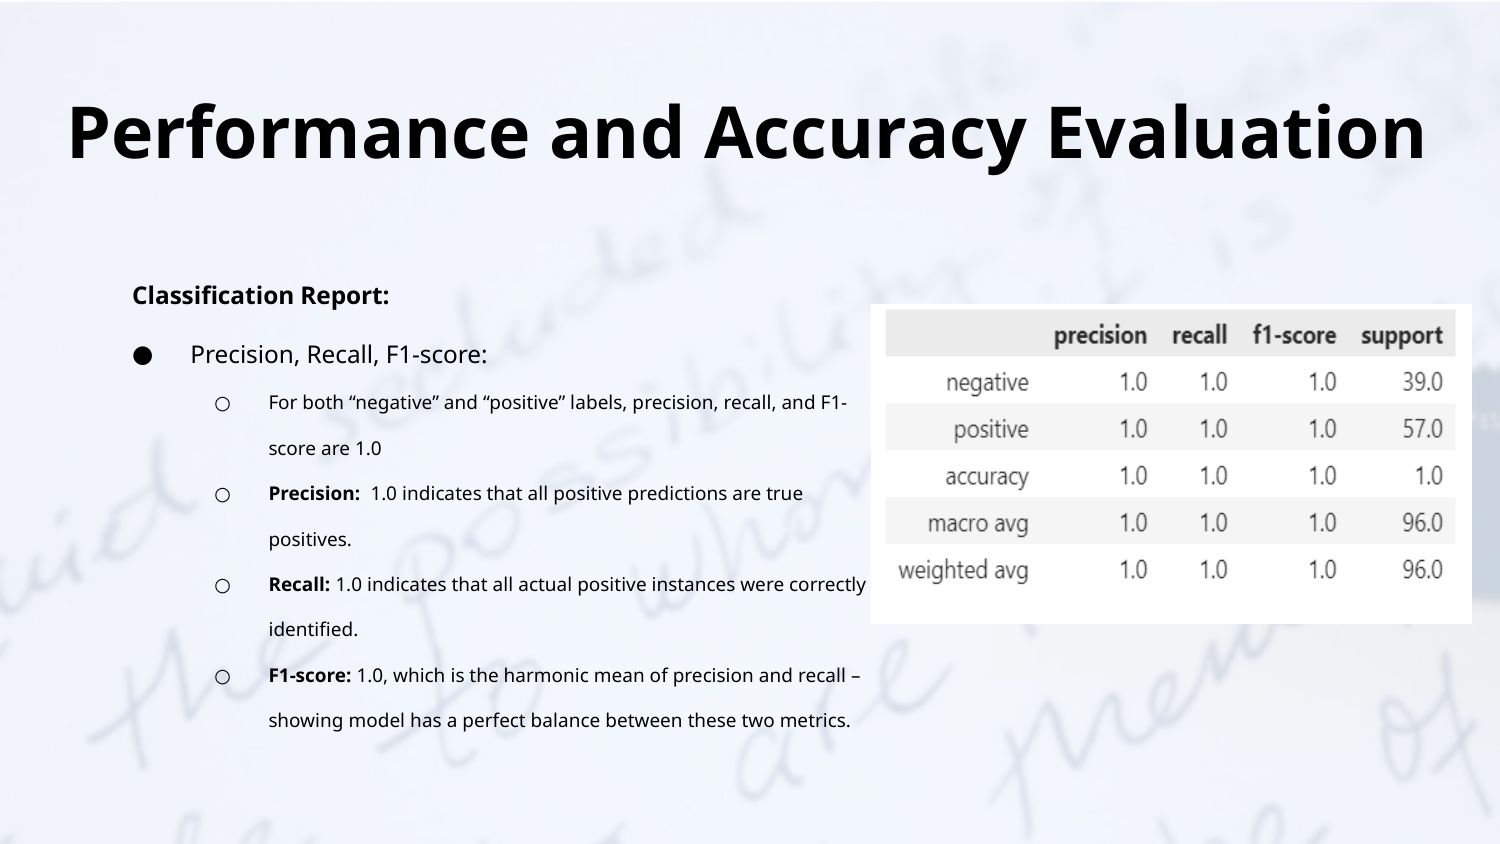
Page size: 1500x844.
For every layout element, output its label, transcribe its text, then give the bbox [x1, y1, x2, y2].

picture [871, 304, 1473, 624]
title Performance and Accuracy Evaluation [51, 51, 1449, 189]
list Classification Report: Precision, Recall, F1-score: For both “negative” and “positive” labels, precision, recall, and F1-score are 1.0 Precision: 1.0 indicates that all positive predictions are true positives. Recall: 1.0 indicates that all actual positive instances were correctly identified. F1-score: 1.0, which is the harmonic mean of precision and recall – showing model has a perfect balance between these two metrics. [97, 236, 883, 787]
